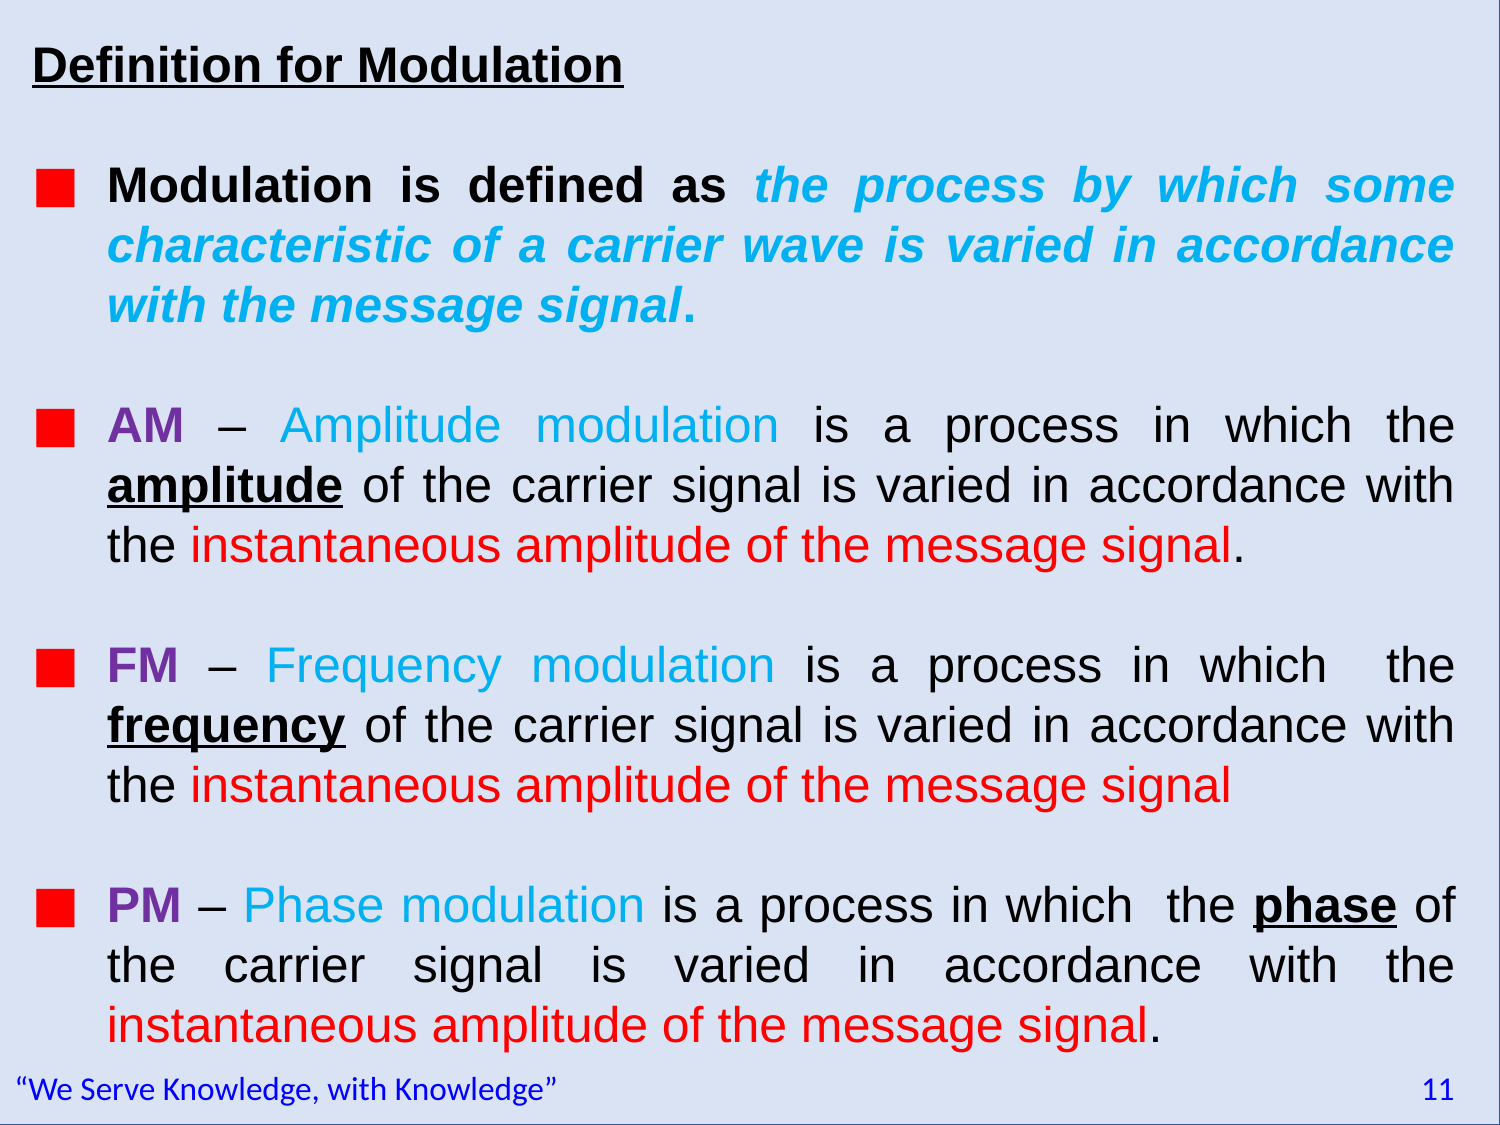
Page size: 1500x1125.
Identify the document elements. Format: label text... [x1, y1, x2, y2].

text_box Definition for Modulation Modulation is defined as the process by which some characteristic of a carrier wave is varied in accordance with the message signal. AM – Amplitude modulation is a process in which the amplitude of the carrier signal is varied in accordance with the instantaneous amplitude of the message signal. FM – Frequency modulation is a process in which the frequency of the carrier signal is varied in accordance with the instantaneous amplitude of the message signal PM – Phase modulation is a process in which the phase of the carrier signal is varied in accordance with the instantaneous amplitude of the message signal. [17, 24, 1471, 1060]
